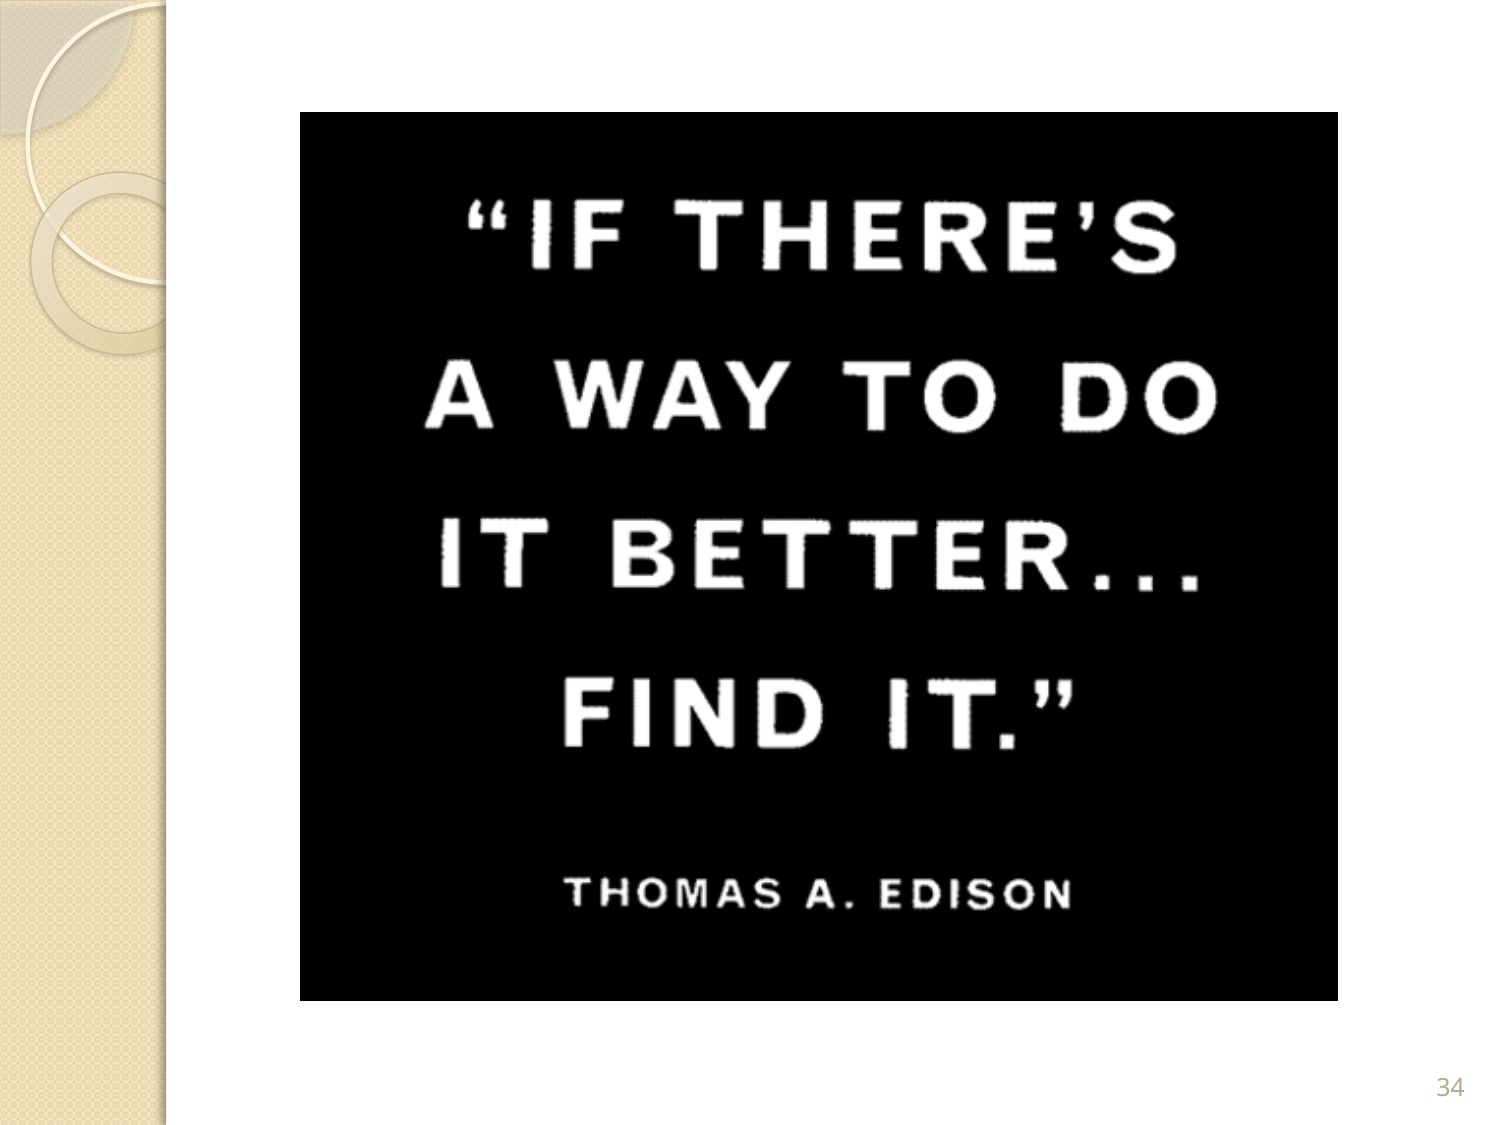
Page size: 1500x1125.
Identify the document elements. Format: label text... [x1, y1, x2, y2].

picture [299, 112, 1338, 1001]
slide_number 34 [1413, 1034, 1488, 1113]
